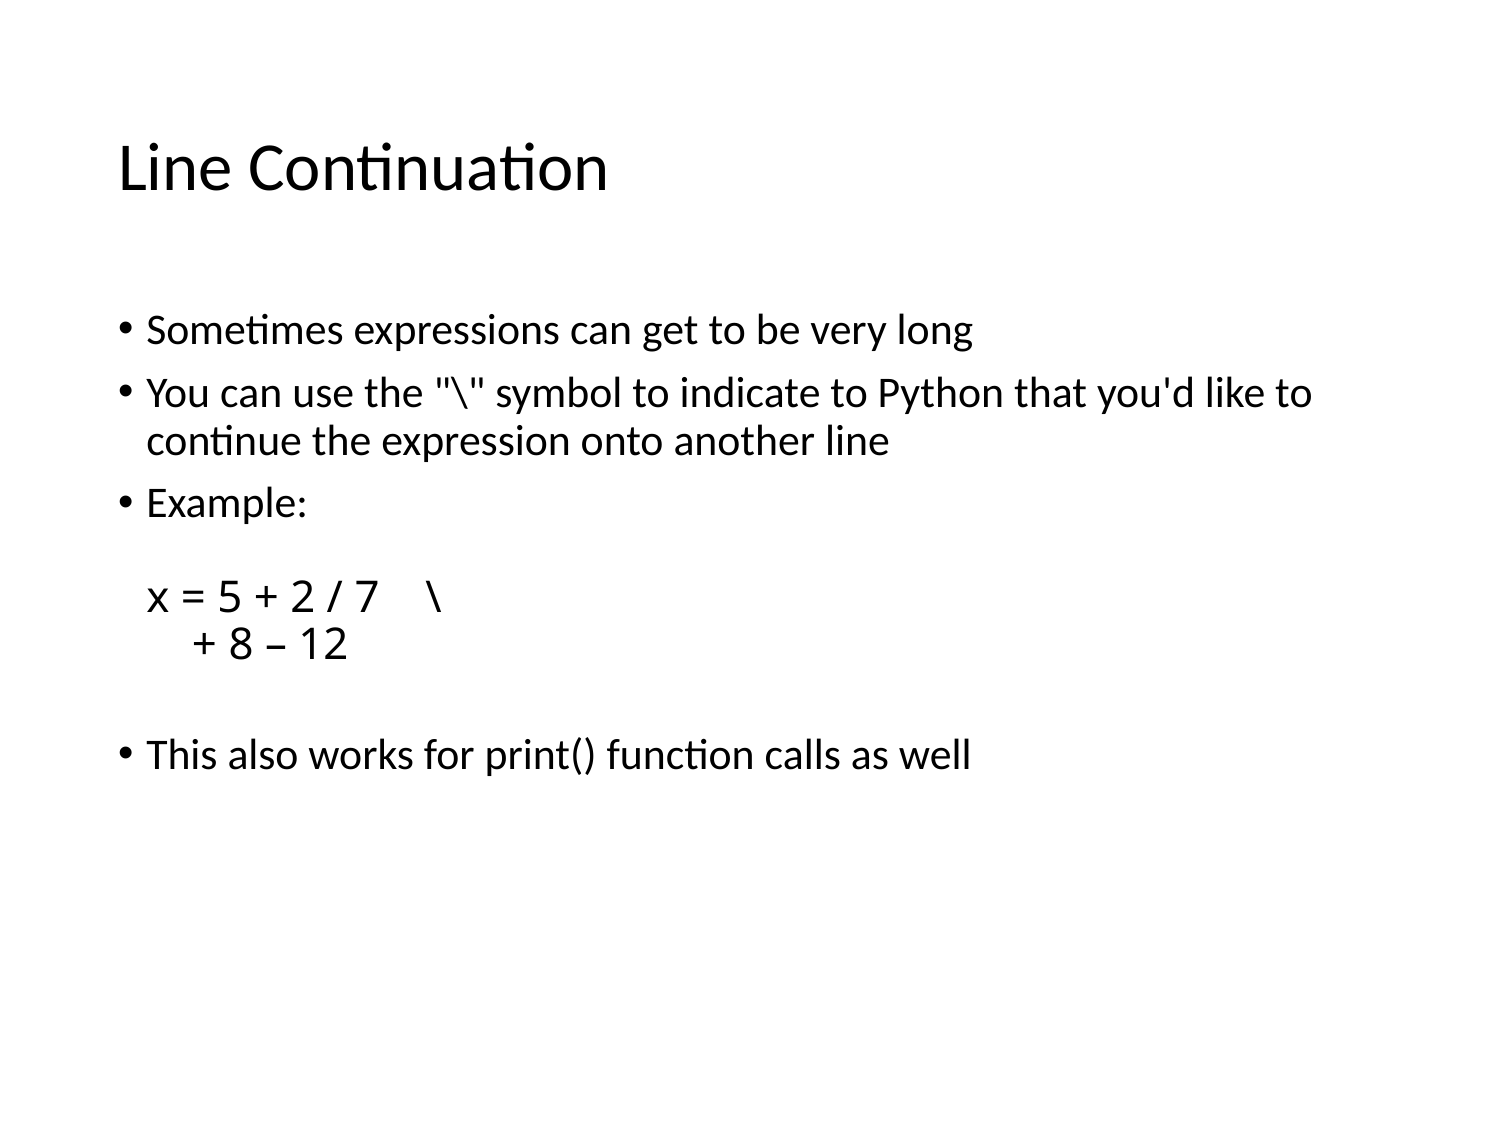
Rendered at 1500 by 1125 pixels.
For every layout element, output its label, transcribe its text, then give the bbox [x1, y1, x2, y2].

list Sometimes expressions can get to be very long You can use the "\" symbol to indicate to Python that you'd like to continue the expression onto another line Example: x = 5 + 2 / 7 \ + 8 – 12 This also works for print() function calls as well [103, 299, 1397, 1014]
title Line Continuation [103, 59, 1397, 278]
